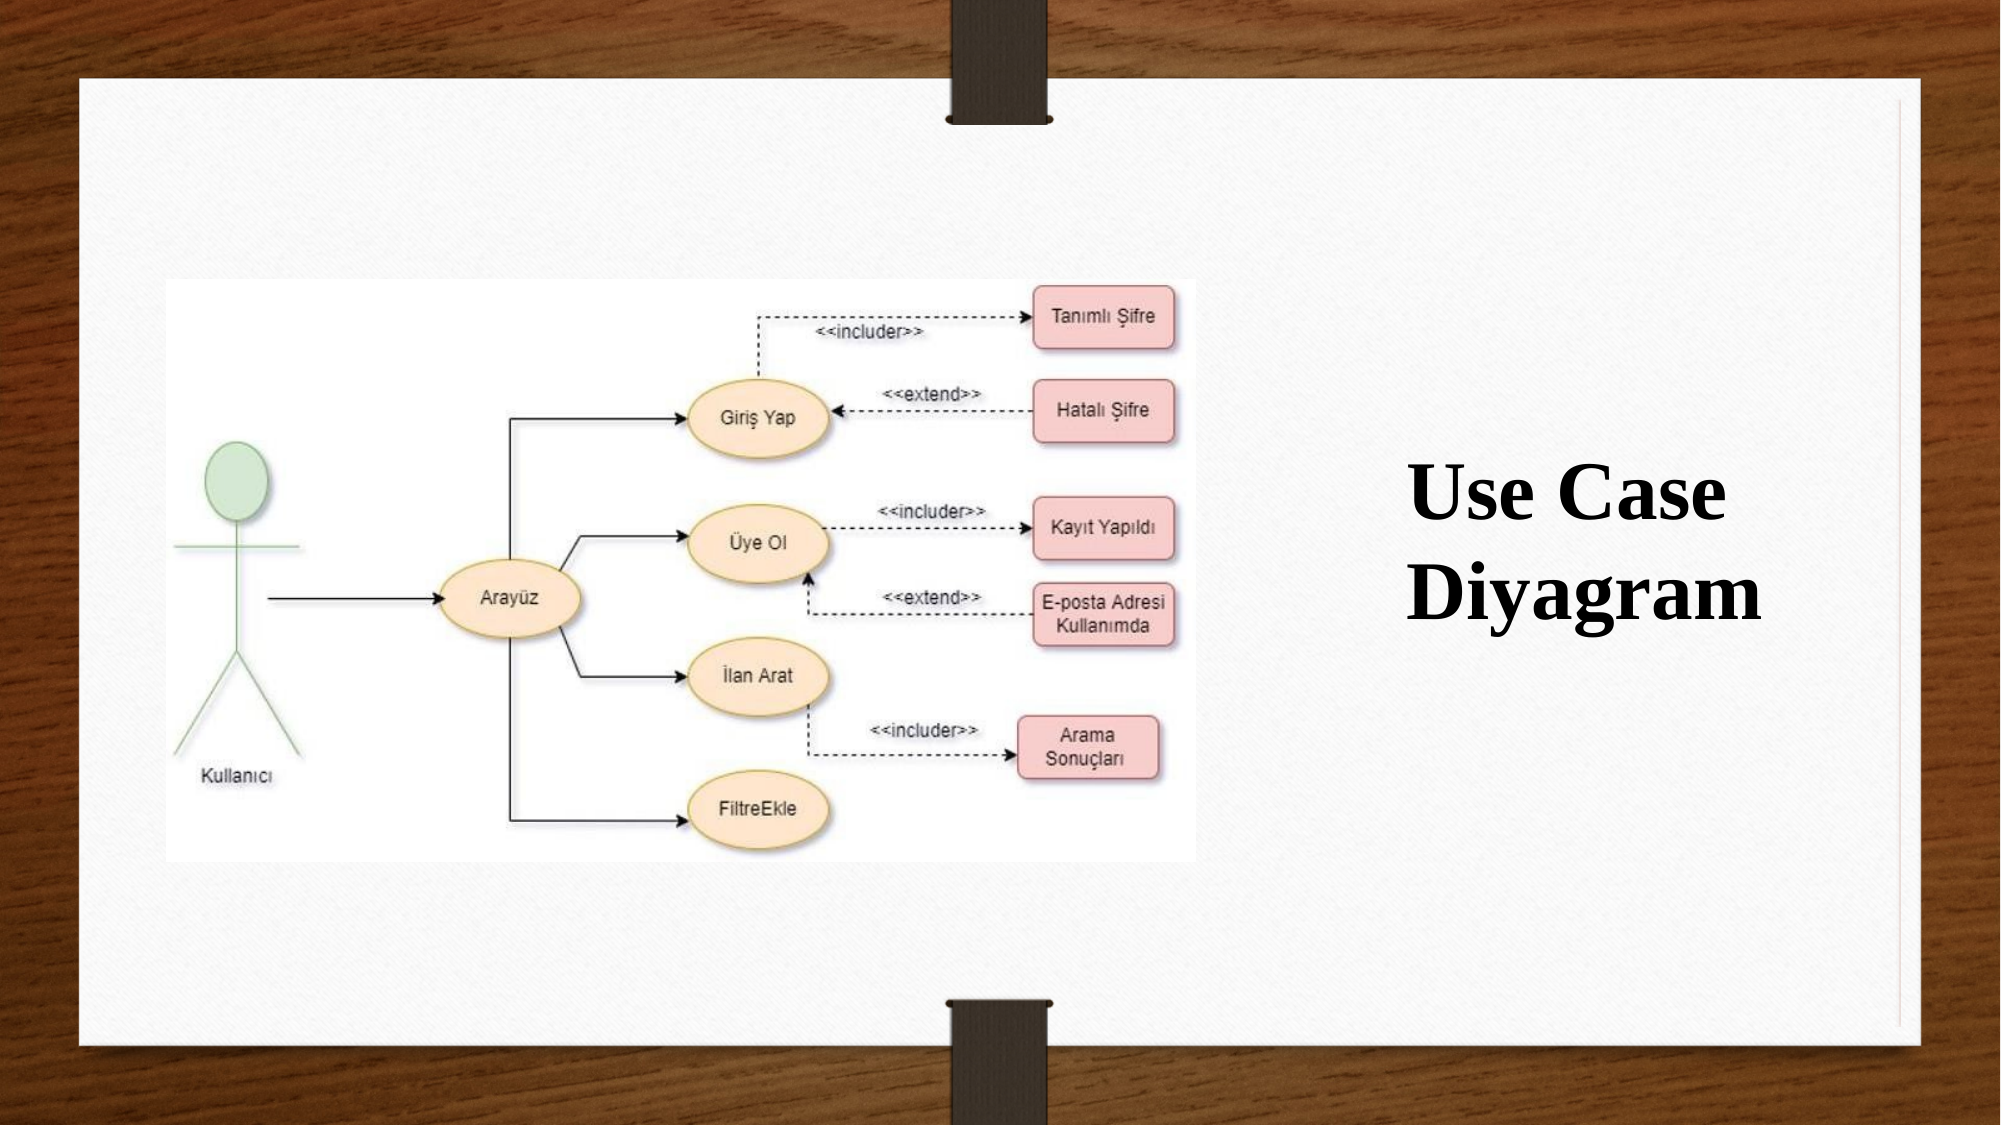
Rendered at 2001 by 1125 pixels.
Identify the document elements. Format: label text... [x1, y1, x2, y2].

picture [0, 0, 2001, 1125]
text_box Use Case Diyagram [1391, 429, 1834, 644]
